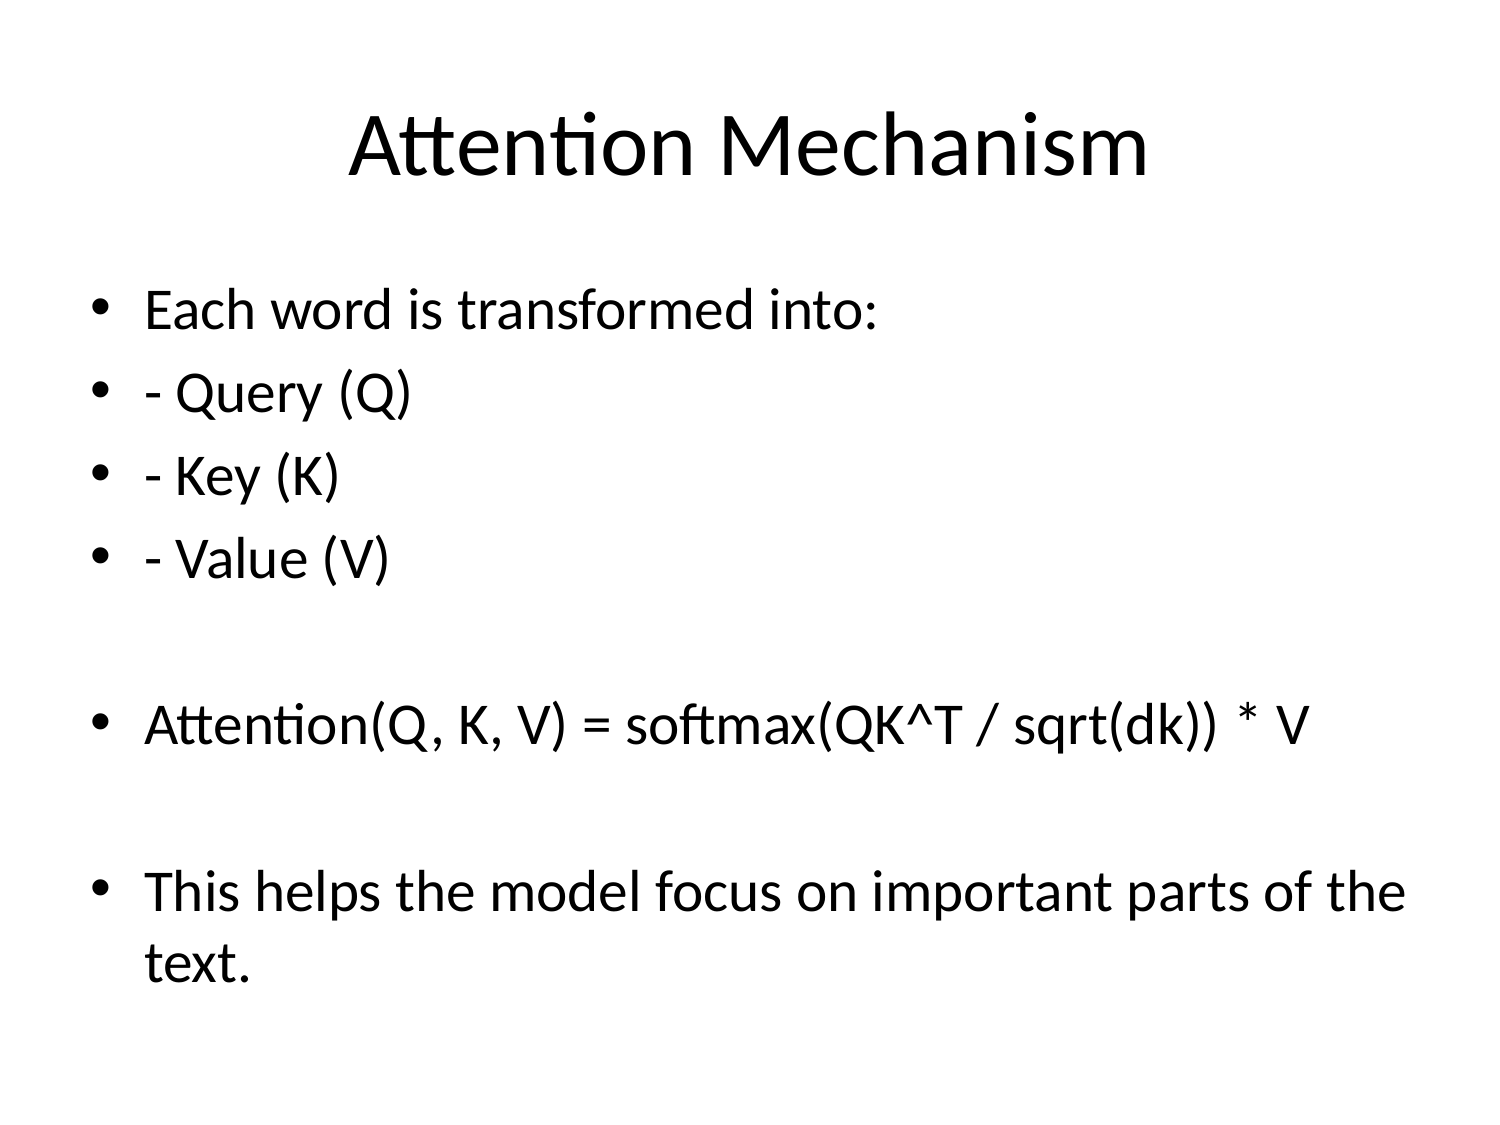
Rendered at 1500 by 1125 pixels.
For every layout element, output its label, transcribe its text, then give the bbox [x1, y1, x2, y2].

title Attention Mechanism [75, 45, 1425, 233]
list Each word is transformed into: - Query (Q) - Key (K) - Value (V) Attention(Q, K, V) = softmax(QK^T / sqrt(dk)) * V This helps the model focus on important parts of the text. [75, 262, 1425, 1005]
